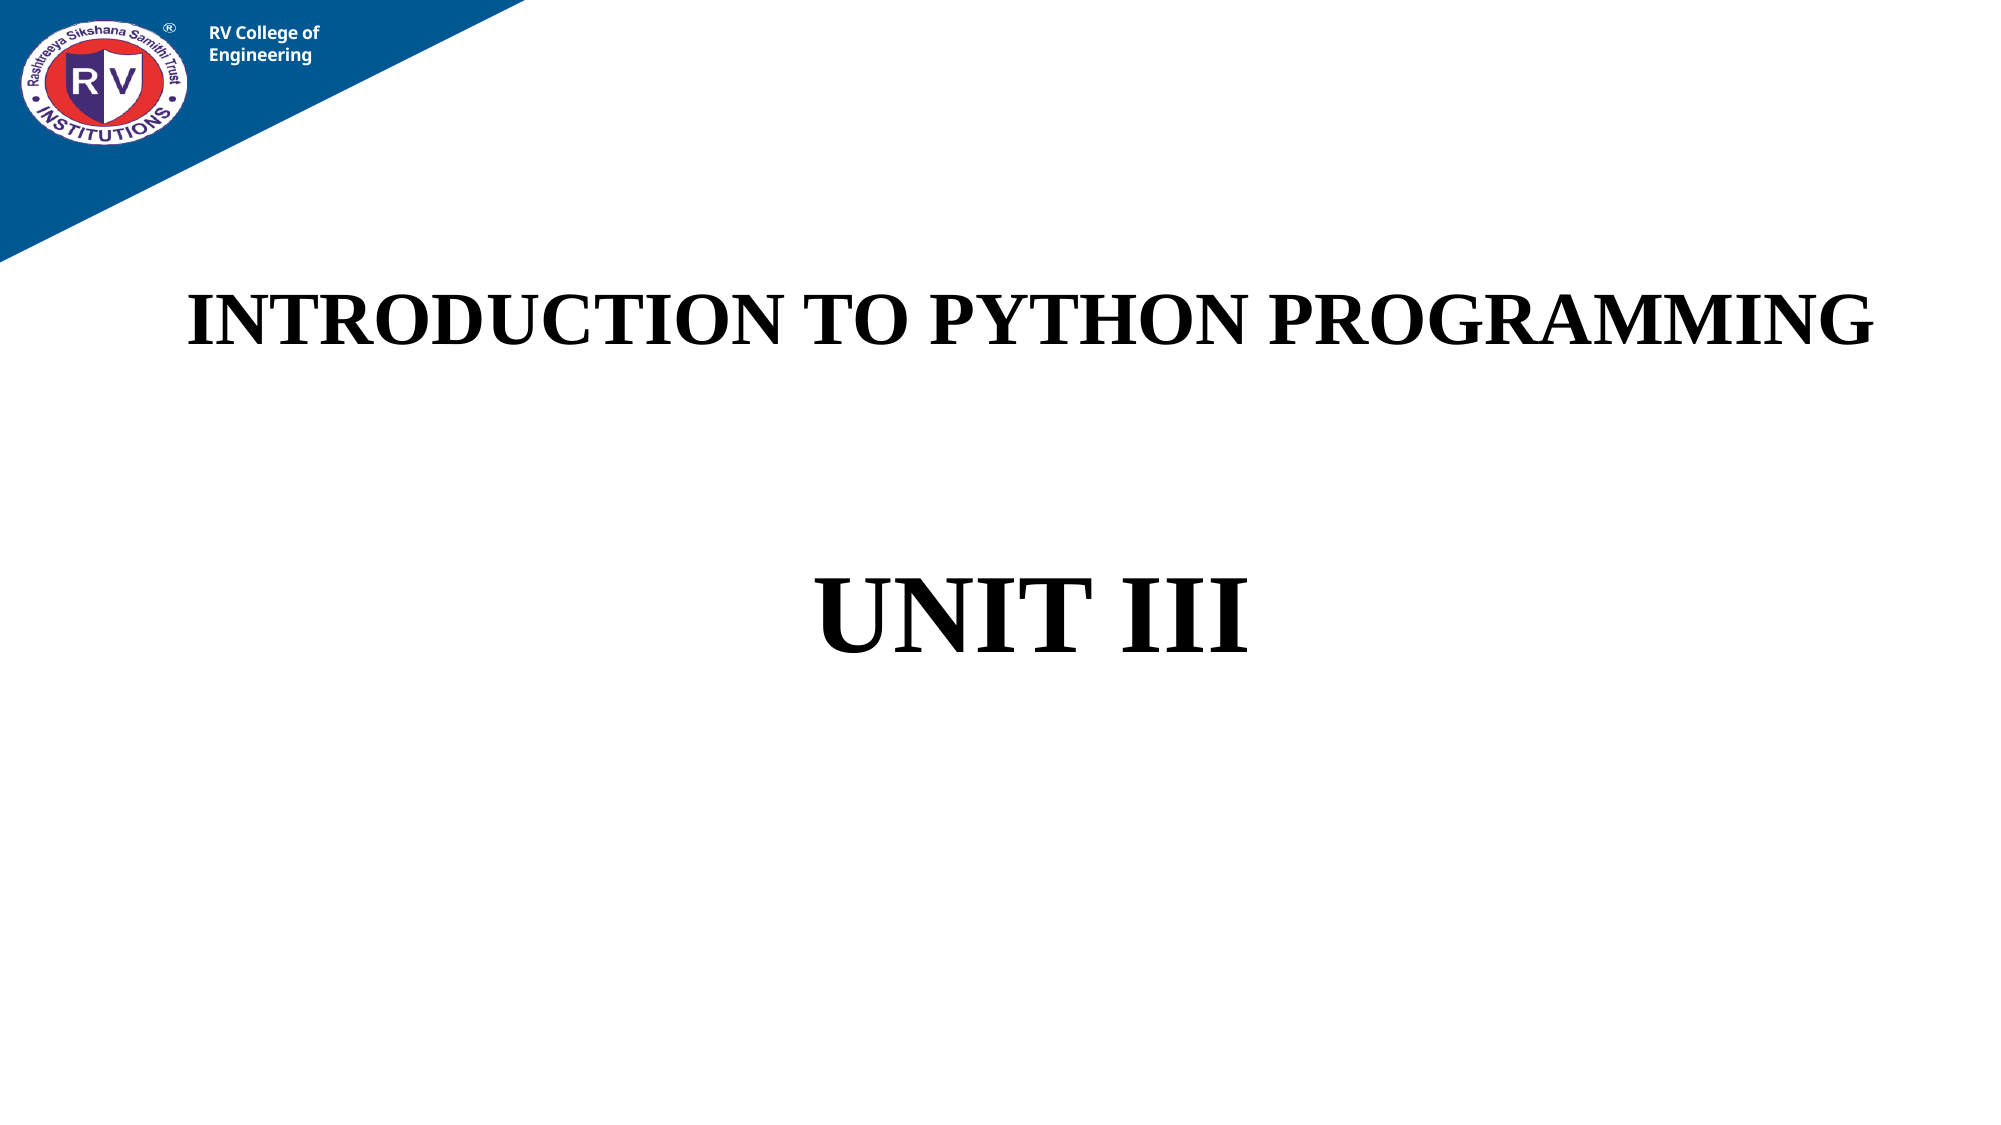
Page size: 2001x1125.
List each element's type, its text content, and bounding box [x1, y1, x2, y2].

text_box INTRODUCTION TO PYTHON PROGRAMMING UNIT III [171, 262, 1893, 683]
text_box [0, 0, 525, 263]
